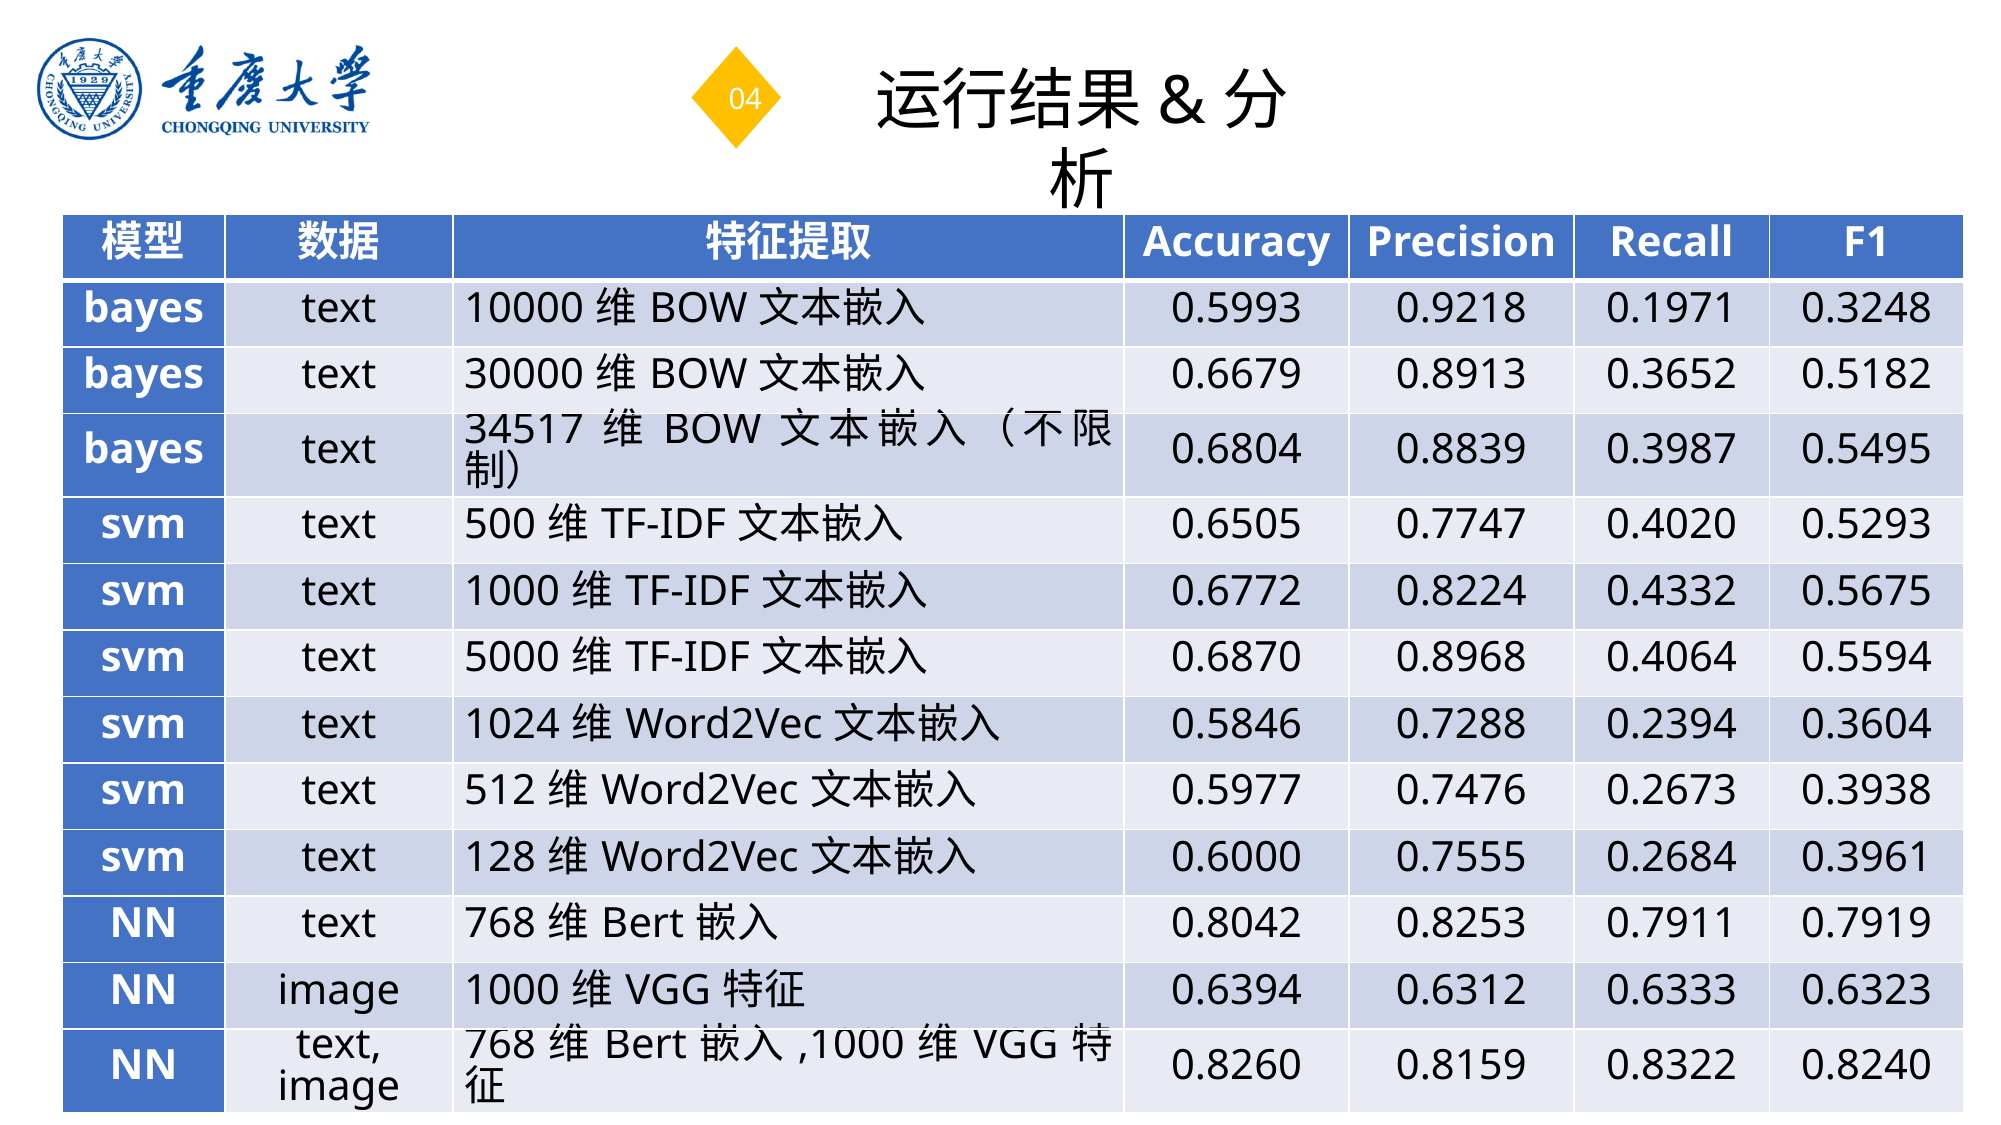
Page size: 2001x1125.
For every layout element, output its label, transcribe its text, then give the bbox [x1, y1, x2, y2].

table_cell bayes [63, 414, 224, 496]
table_cell 0.6870 [1125, 631, 1348, 696]
table_cell 0.8224 [1350, 564, 1573, 629]
table_cell svm [63, 498, 224, 563]
table_cell 0.8042 [1125, 897, 1348, 962]
table_cell 0.3248 [1770, 283, 1963, 346]
table_cell 0.7747 [1350, 498, 1573, 563]
table_cell 0.5594 [1770, 631, 1963, 696]
table_cell 1024维Word2Vec文本嵌入 [454, 697, 1123, 762]
table_cell text [226, 897, 452, 962]
table_cell 0.2673 [1575, 764, 1769, 829]
table_cell 0.8839 [1350, 414, 1573, 496]
table_cell 0.3652 [1575, 348, 1769, 413]
table_cell 0.9218 [1350, 283, 1573, 346]
table_cell NN [63, 1030, 224, 1112]
table_cell text [226, 631, 452, 696]
table_cell 0.5993 [1125, 283, 1348, 346]
table_cell 0.6333 [1575, 963, 1769, 1028]
table_cell 0.5182 [1770, 348, 1963, 413]
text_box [0, 20, 2000, 154]
table_cell 30000维BOW文本嵌入 [454, 348, 1123, 413]
table_cell NN [63, 963, 224, 1028]
table_cell 0.5675 [1770, 564, 1963, 629]
table_cell text [226, 498, 452, 563]
table_header 特征提取 [454, 215, 1123, 278]
table_header Precision [1350, 215, 1573, 278]
table_cell 34517维BOW文本嵌入（不限制） [454, 414, 1123, 496]
table_cell 5000维TF-IDF文本嵌入 [454, 631, 1123, 696]
table_cell 0.3938 [1770, 764, 1963, 829]
table_cell 0.6000 [1125, 830, 1348, 895]
table_cell 0.7288 [1350, 697, 1573, 762]
table_cell svm [63, 697, 224, 762]
table_cell 10000维BOW文本嵌入 [454, 283, 1123, 346]
table_header 模型 [63, 215, 224, 278]
table_cell text [226, 697, 452, 762]
table_cell 0.5293 [1770, 498, 1963, 563]
table_cell 0.3961 [1770, 830, 1963, 895]
table_cell 0.6323 [1770, 963, 1963, 1028]
table_cell 0.7911 [1575, 897, 1769, 962]
table_cell text [226, 414, 452, 496]
text_box 运行结果&分析 [832, 154, 1332, 213]
table_header Recall [1575, 215, 1769, 278]
table_cell 0.4332 [1575, 564, 1769, 629]
table_cell 0.8968 [1350, 631, 1573, 696]
table_cell 0.4064 [1575, 631, 1769, 696]
table_cell 0.8322 [1575, 1030, 1769, 1112]
table_cell 0.6772 [1125, 564, 1348, 629]
table_cell svm [63, 631, 224, 696]
table_cell 0.8253 [1350, 897, 1573, 962]
table_cell 0.7476 [1350, 764, 1573, 829]
table_header Accuracy [1125, 215, 1348, 278]
table_cell 0.3987 [1575, 414, 1769, 496]
table_cell 768维Bert嵌入 [454, 897, 1123, 962]
table_header F1 [1770, 215, 1963, 278]
table_cell text [226, 283, 452, 346]
table_cell 0.5977 [1125, 764, 1348, 829]
table_cell 0.6505 [1125, 498, 1348, 563]
table_cell 1000维TF-IDF文本嵌入 [454, 564, 1123, 629]
table_cell text [226, 564, 452, 629]
table_cell 0.5846 [1125, 697, 1348, 762]
table_cell 512维Word2Vec文本嵌入 [454, 764, 1123, 829]
table_cell svm [63, 764, 224, 829]
table_cell 0.6804 [1125, 414, 1348, 496]
table_cell 0.8159 [1350, 1030, 1573, 1112]
table_cell 0.4020 [1575, 498, 1769, 563]
table_cell 0.2684 [1575, 830, 1769, 895]
table_cell 0.3604 [1770, 697, 1963, 762]
table_cell 0.1971 [1575, 283, 1769, 346]
table_cell 0.6394 [1125, 963, 1348, 1028]
table_cell text [226, 830, 452, 895]
table_cell image [226, 963, 452, 1028]
table_cell 768维Bert嵌入,1000维VGG特征 [454, 1030, 1123, 1112]
table_cell NN [63, 897, 224, 962]
table_header 数据 [226, 215, 452, 278]
table_cell 0.8240 [1770, 1030, 1963, 1112]
table_cell 500维TF-IDF文本嵌入 [454, 498, 1123, 563]
table_cell text [226, 764, 452, 829]
table_cell text, image [226, 1030, 452, 1112]
table_cell 0.7919 [1770, 897, 1963, 962]
table_cell 0.7555 [1350, 830, 1573, 895]
table_cell 0.6312 [1350, 963, 1573, 1028]
table_cell 128维Word2Vec文本嵌入 [454, 830, 1123, 895]
table_cell svm [63, 830, 224, 895]
table_cell text [226, 348, 452, 413]
table_cell bayes [63, 348, 224, 413]
table_cell bayes [63, 283, 224, 346]
table_cell 0.8913 [1350, 348, 1573, 413]
table_cell svm [63, 564, 224, 629]
table_cell 1000维VGG特征 [454, 963, 1123, 1028]
table_cell 0.2394 [1575, 697, 1769, 762]
table_cell 0.5495 [1770, 414, 1963, 496]
table_cell 0.6679 [1125, 348, 1348, 413]
table_cell 0.8260 [1125, 1030, 1348, 1112]
